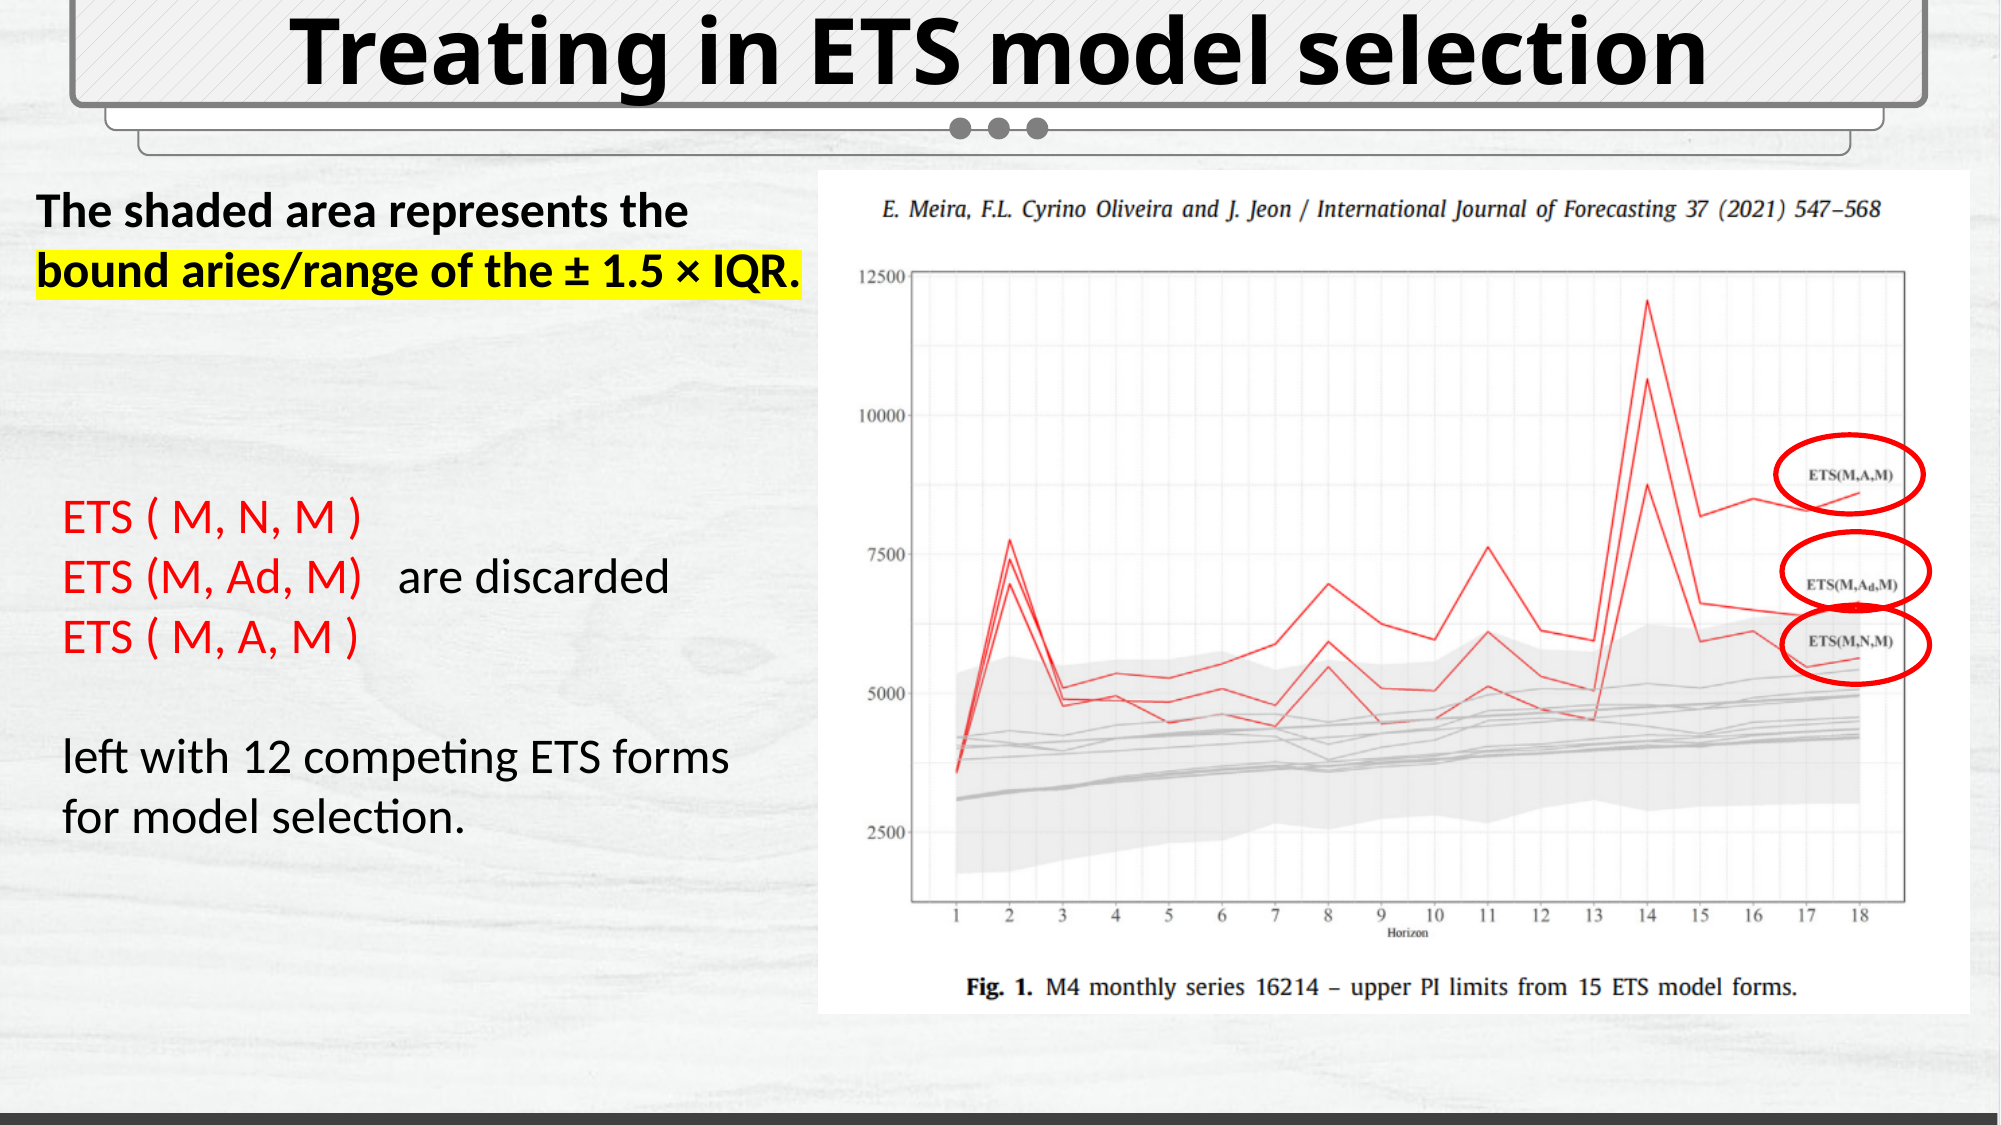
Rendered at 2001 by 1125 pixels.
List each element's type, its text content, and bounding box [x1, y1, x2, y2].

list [817, 170, 1970, 1015]
picture [0, 0, 2001, 1125]
title Treating in ETS model selection [137, 0, 1863, 164]
text_box The shaded area represents the bound aries/range of the ± 1.5 × IQR. [21, 170, 817, 306]
text_box ETS ( M, N, M ) ETS (M, Ad, M) are discarded ETS ( M, A, M ) left with 12 competing ETS forms for model selection. [47, 476, 805, 851]
